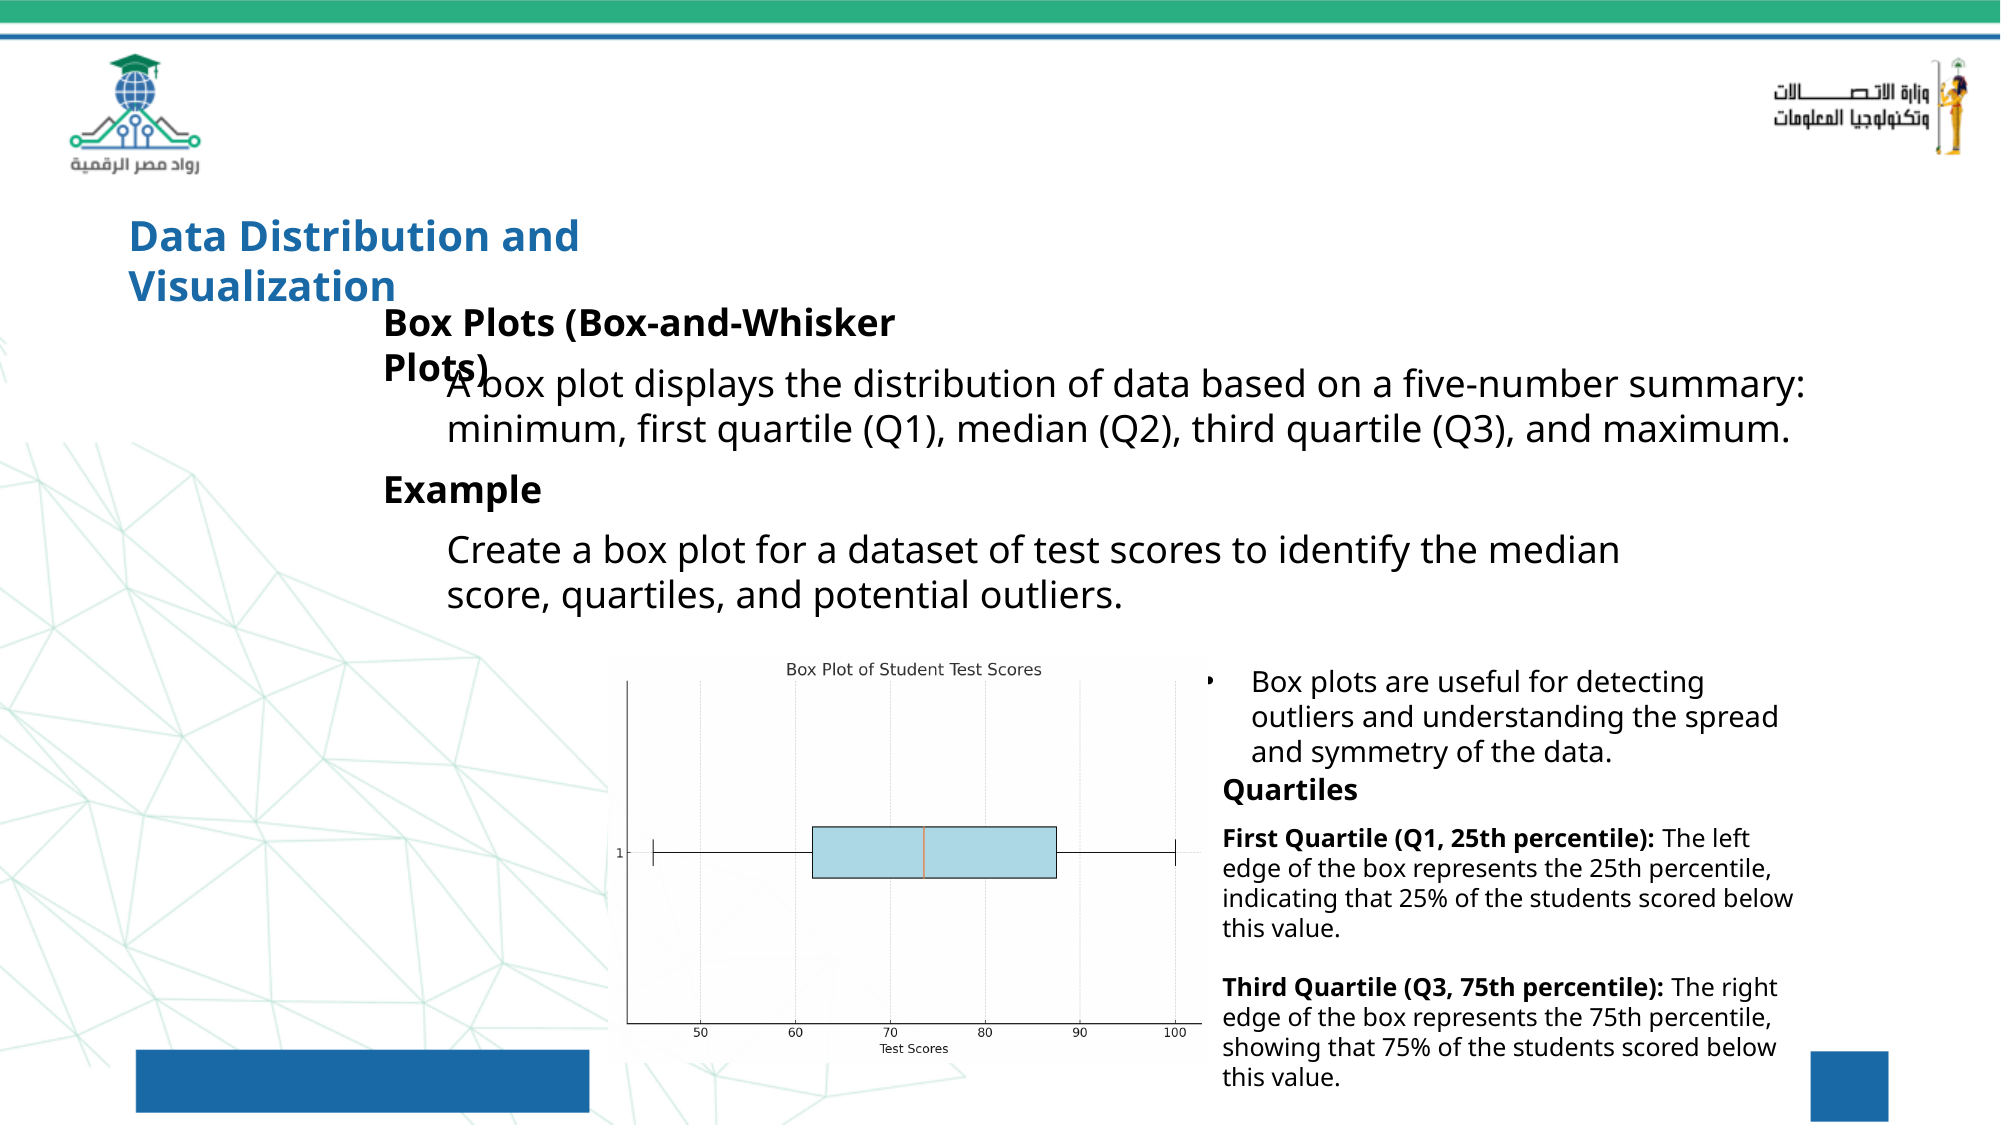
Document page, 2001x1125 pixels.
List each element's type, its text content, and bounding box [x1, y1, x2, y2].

text_box Create a box plot for a dataset of test scores to identify the median score, quartiles, and potential outliers. [431, 518, 1741, 624]
text_box Example [368, 458, 558, 518]
picture [0, 0, 2001, 1125]
text_box Quartiles [1209, 764, 1419, 814]
text_box Box Plots (Box-and-Whisker Plots) [368, 291, 1017, 397]
text_box Box plots are useful for detecting outliers and understanding the spread and symmetry of the data. [1209, 655, 1817, 776]
text_box A box plot displays the distribution of data based on a five-number summary: minimum, first quartile (Q1), median (Q2), third quartile (Q3), and maximum. [431, 352, 1847, 457]
text_box Data Distribution and Visualization [113, 202, 819, 317]
text_box First Quartile (Q1, 25th percentile): The left edge of the box represents the 25th percentile, indicating that 25% of the students scored below this value. Third Quartile (Q3, 75th percentile): The right edge of the box represents the 75th percentile, showing that 75% of the students scored below this value. [1207, 814, 1817, 1100]
